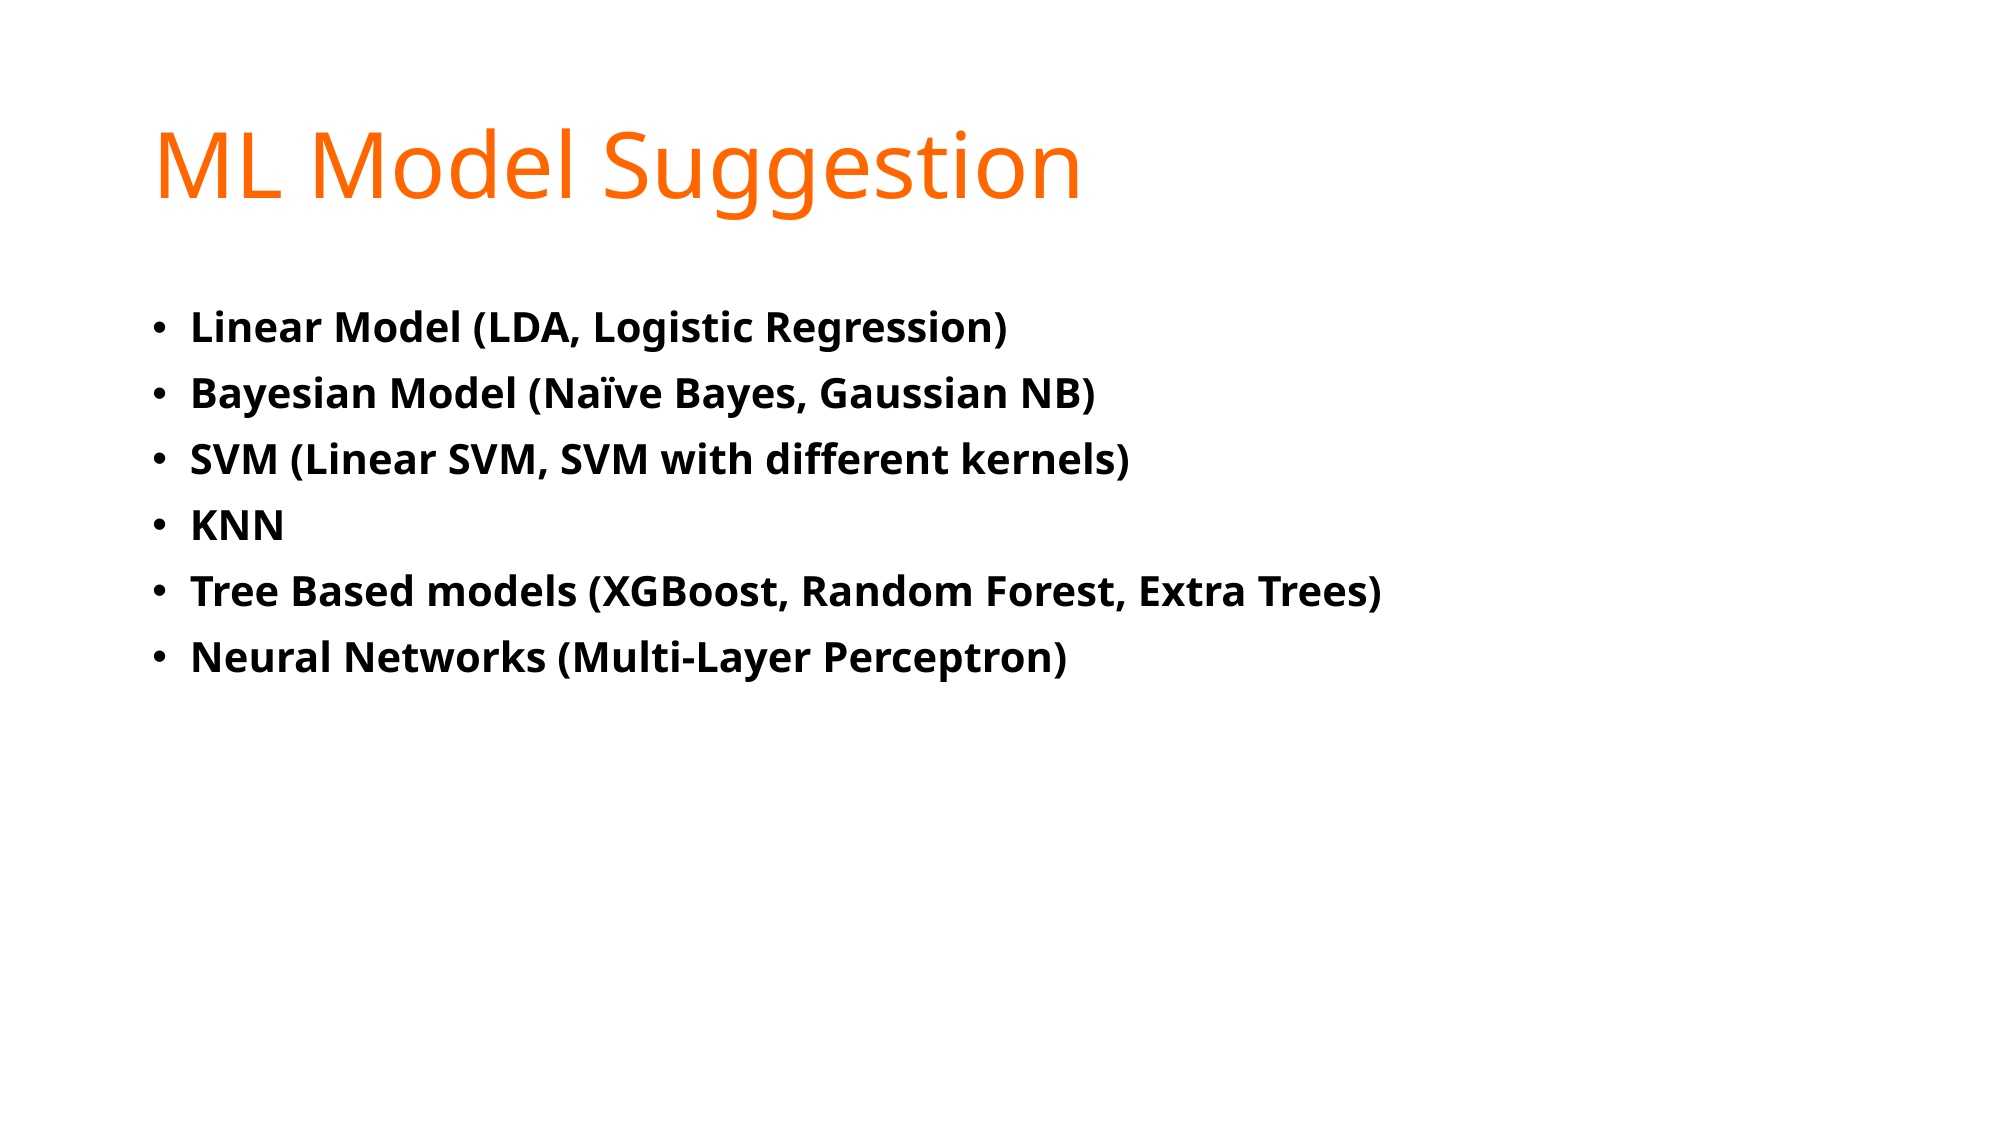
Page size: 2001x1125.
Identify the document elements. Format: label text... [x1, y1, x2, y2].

title ML Model Suggestion [137, 59, 1863, 278]
list Linear Model (LDA, Logistic Regression) Bayesian Model (Naïve Bayes, Gaussian NB) SVM (Linear SVM, SVM with different kernels) KNN Tree Based models (XGBoost, Random Forest, Extra Trees) Neural Networks (Multi-Layer Perceptron) [137, 299, 1863, 1014]
